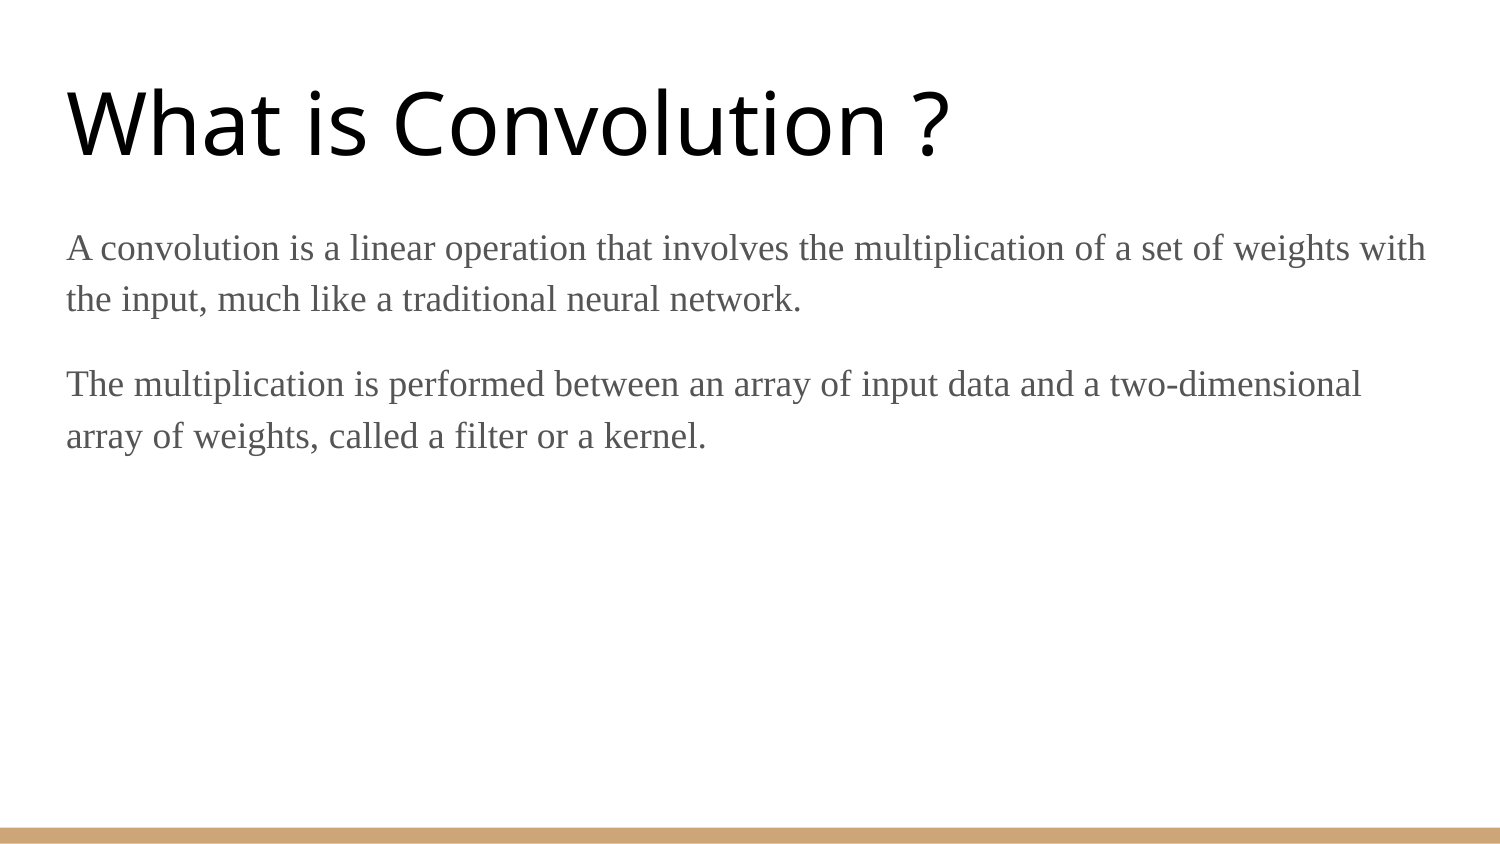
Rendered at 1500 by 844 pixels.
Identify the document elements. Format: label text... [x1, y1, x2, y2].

title What is Convolution ? [51, 51, 1449, 189]
list A convolution is a linear operation that involves the multiplication of a set of weights with the input, much like a traditional neural network. The multiplication is performed between an array of input data and a two-dimensional array of weights, called a filter or a kernel. [51, 200, 1449, 752]
